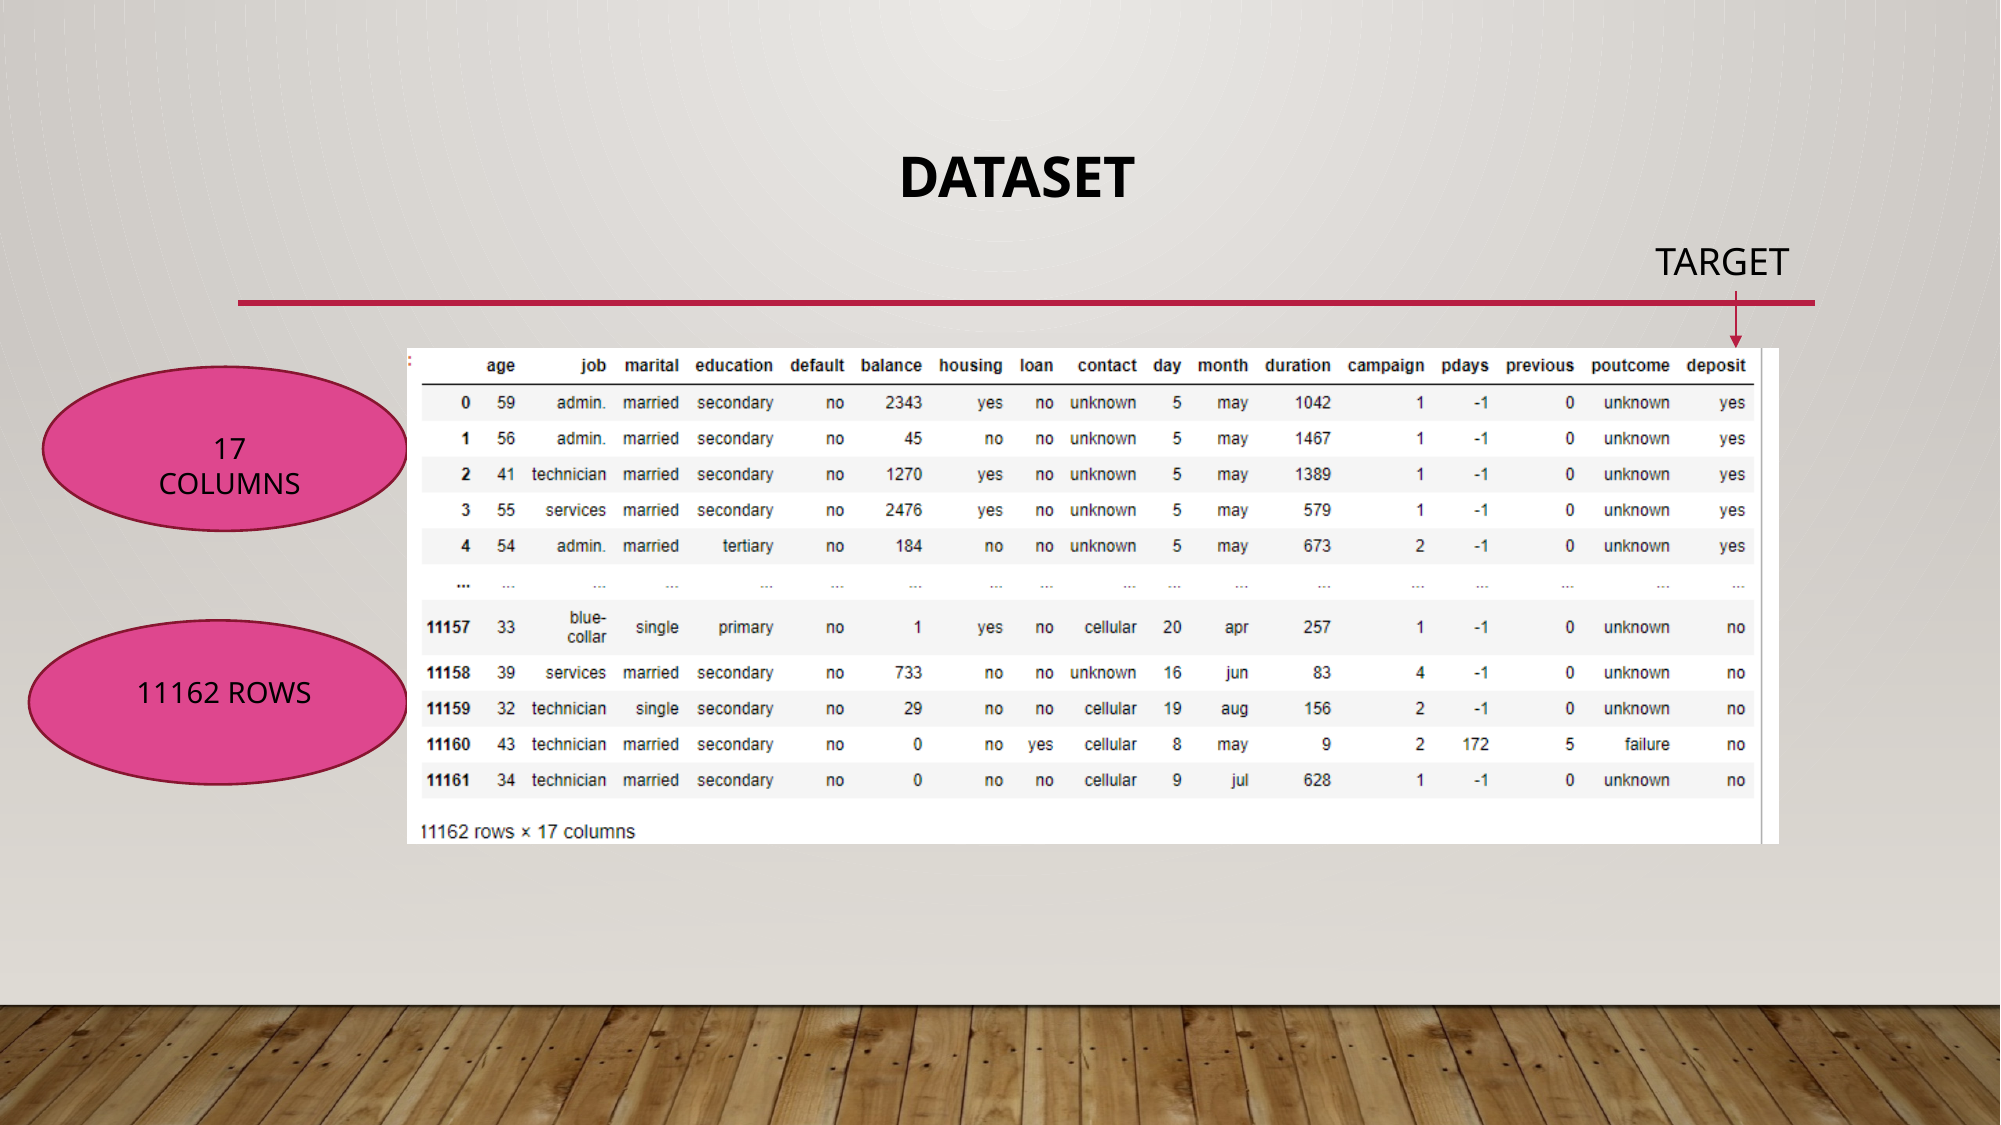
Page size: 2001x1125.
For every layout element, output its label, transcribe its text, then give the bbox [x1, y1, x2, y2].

text_box [27, 619, 406, 786]
picture [406, 347, 1779, 844]
picture [0, 1005, 2000, 1125]
text_box 11162 ROWS [115, 667, 333, 717]
title DATASET [238, 131, 1814, 305]
text_box [41, 365, 406, 533]
text_box 17 COLUMNS [126, 422, 333, 508]
text_box TARGET [1640, 230, 1863, 290]
